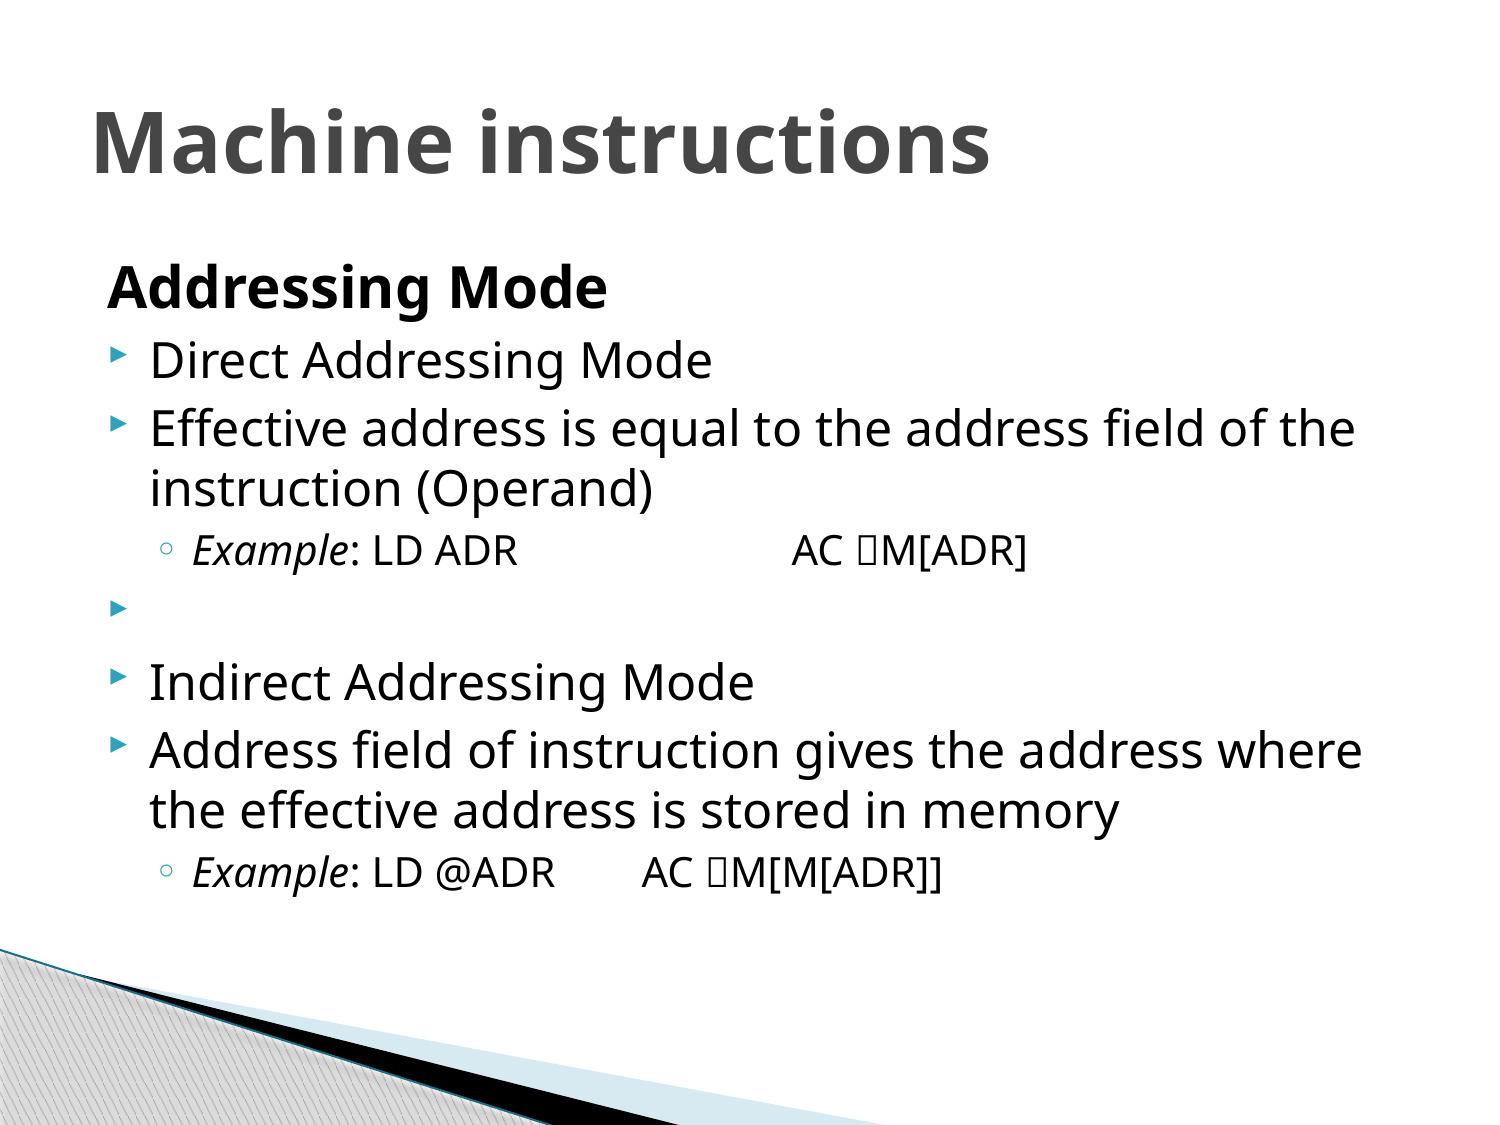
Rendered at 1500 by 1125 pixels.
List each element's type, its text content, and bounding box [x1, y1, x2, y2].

title Machine instructions [75, 45, 1425, 233]
list Addressing Mode Direct Addressing Mode Effective address is equal to the address field of the instruction (Operand) Example: LD ADR AC M[ADR] Indirect Addressing Mode Address field of instruction gives the address where the effective address is stored in memory Example: LD @ADR AC M[M[ADR]] [75, 243, 1425, 986]
